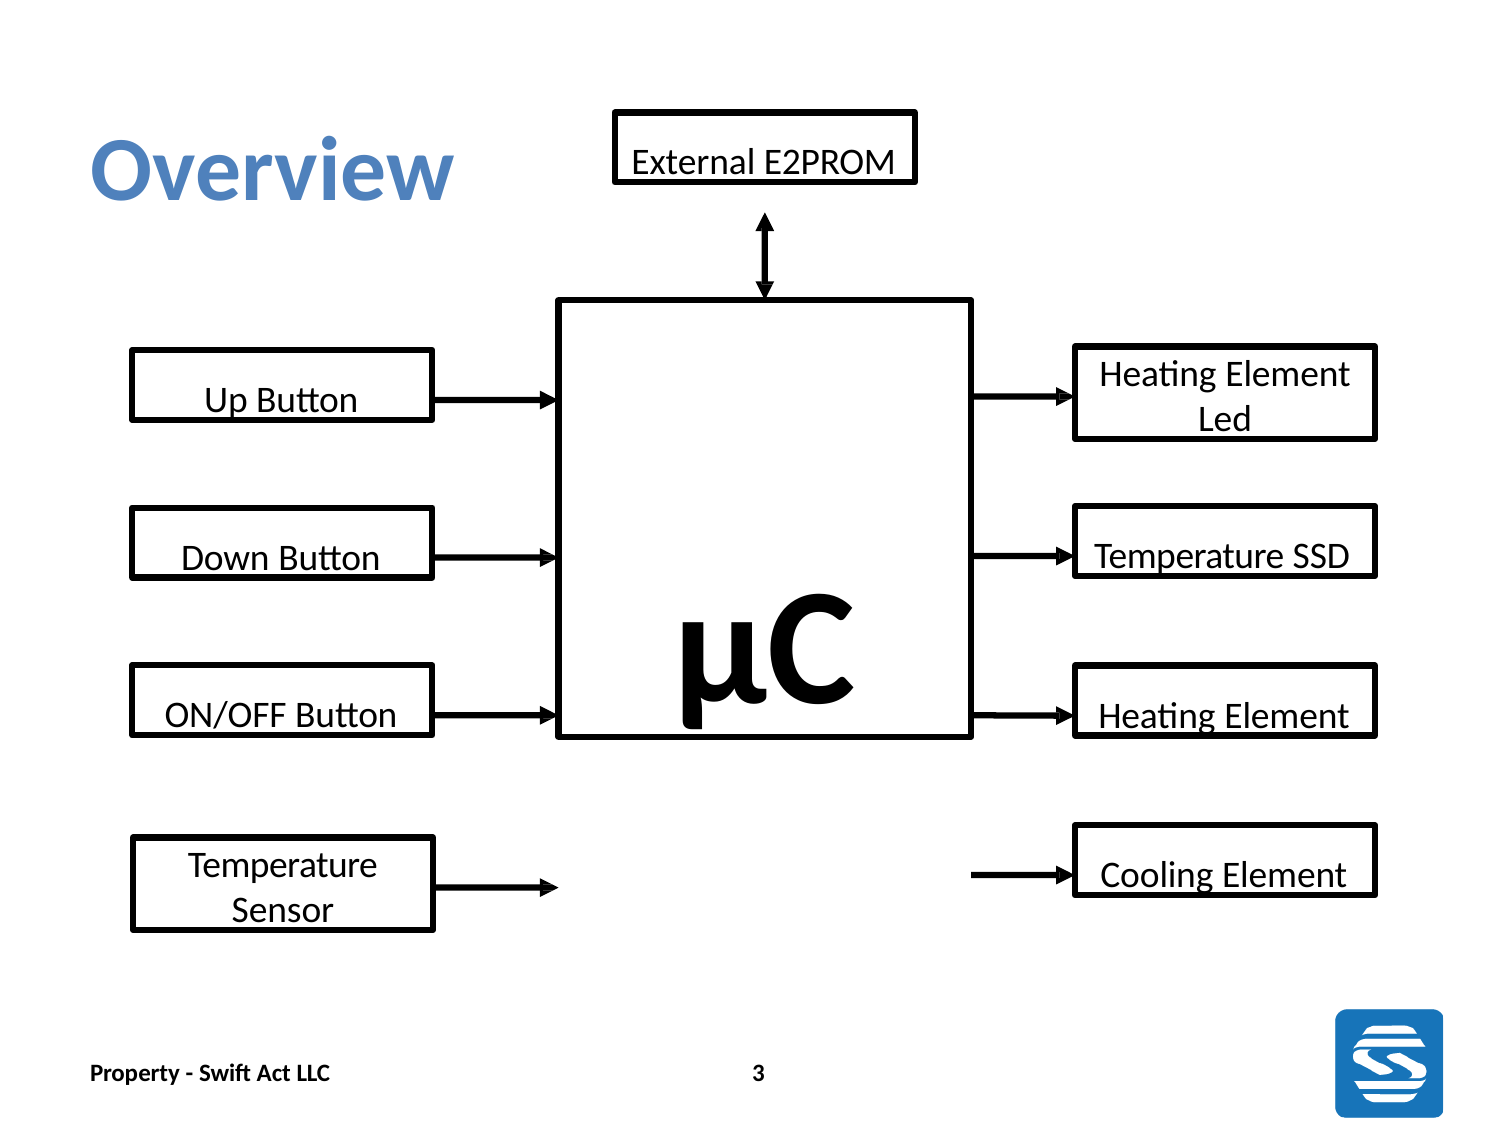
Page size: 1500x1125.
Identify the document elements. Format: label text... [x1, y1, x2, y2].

text_box [433, 878, 559, 897]
text_box [971, 706, 1075, 726]
text_box [432, 548, 559, 567]
text_box Temperature SSD [1075, 506, 1375, 577]
text_box Up Button [132, 350, 433, 420]
text_box [971, 546, 1075, 566]
text_box [971, 865, 1075, 885]
text_box [432, 390, 559, 410]
picture [1335, 1009, 1444, 1118]
text_box Cooling Element [1075, 825, 1375, 896]
text_box Heating Element [1075, 665, 1375, 736]
text_box [971, 387, 1075, 406]
title Overview [87, 107, 457, 298]
text_box Temperature Sensor [133, 837, 433, 931]
text_box Heating Element Led [1075, 346, 1375, 440]
text_box µC [558, 300, 972, 737]
text_box External E2PROM [614, 112, 915, 183]
text_box [755, 212, 775, 301]
text_box Down Button [132, 507, 433, 578]
slide_number 3 [745, 1060, 784, 1125]
text_box ON/OFF Button [132, 665, 433, 736]
footer Property - Swift Act LLC [87, 1060, 335, 1125]
text_box [432, 705, 559, 725]
